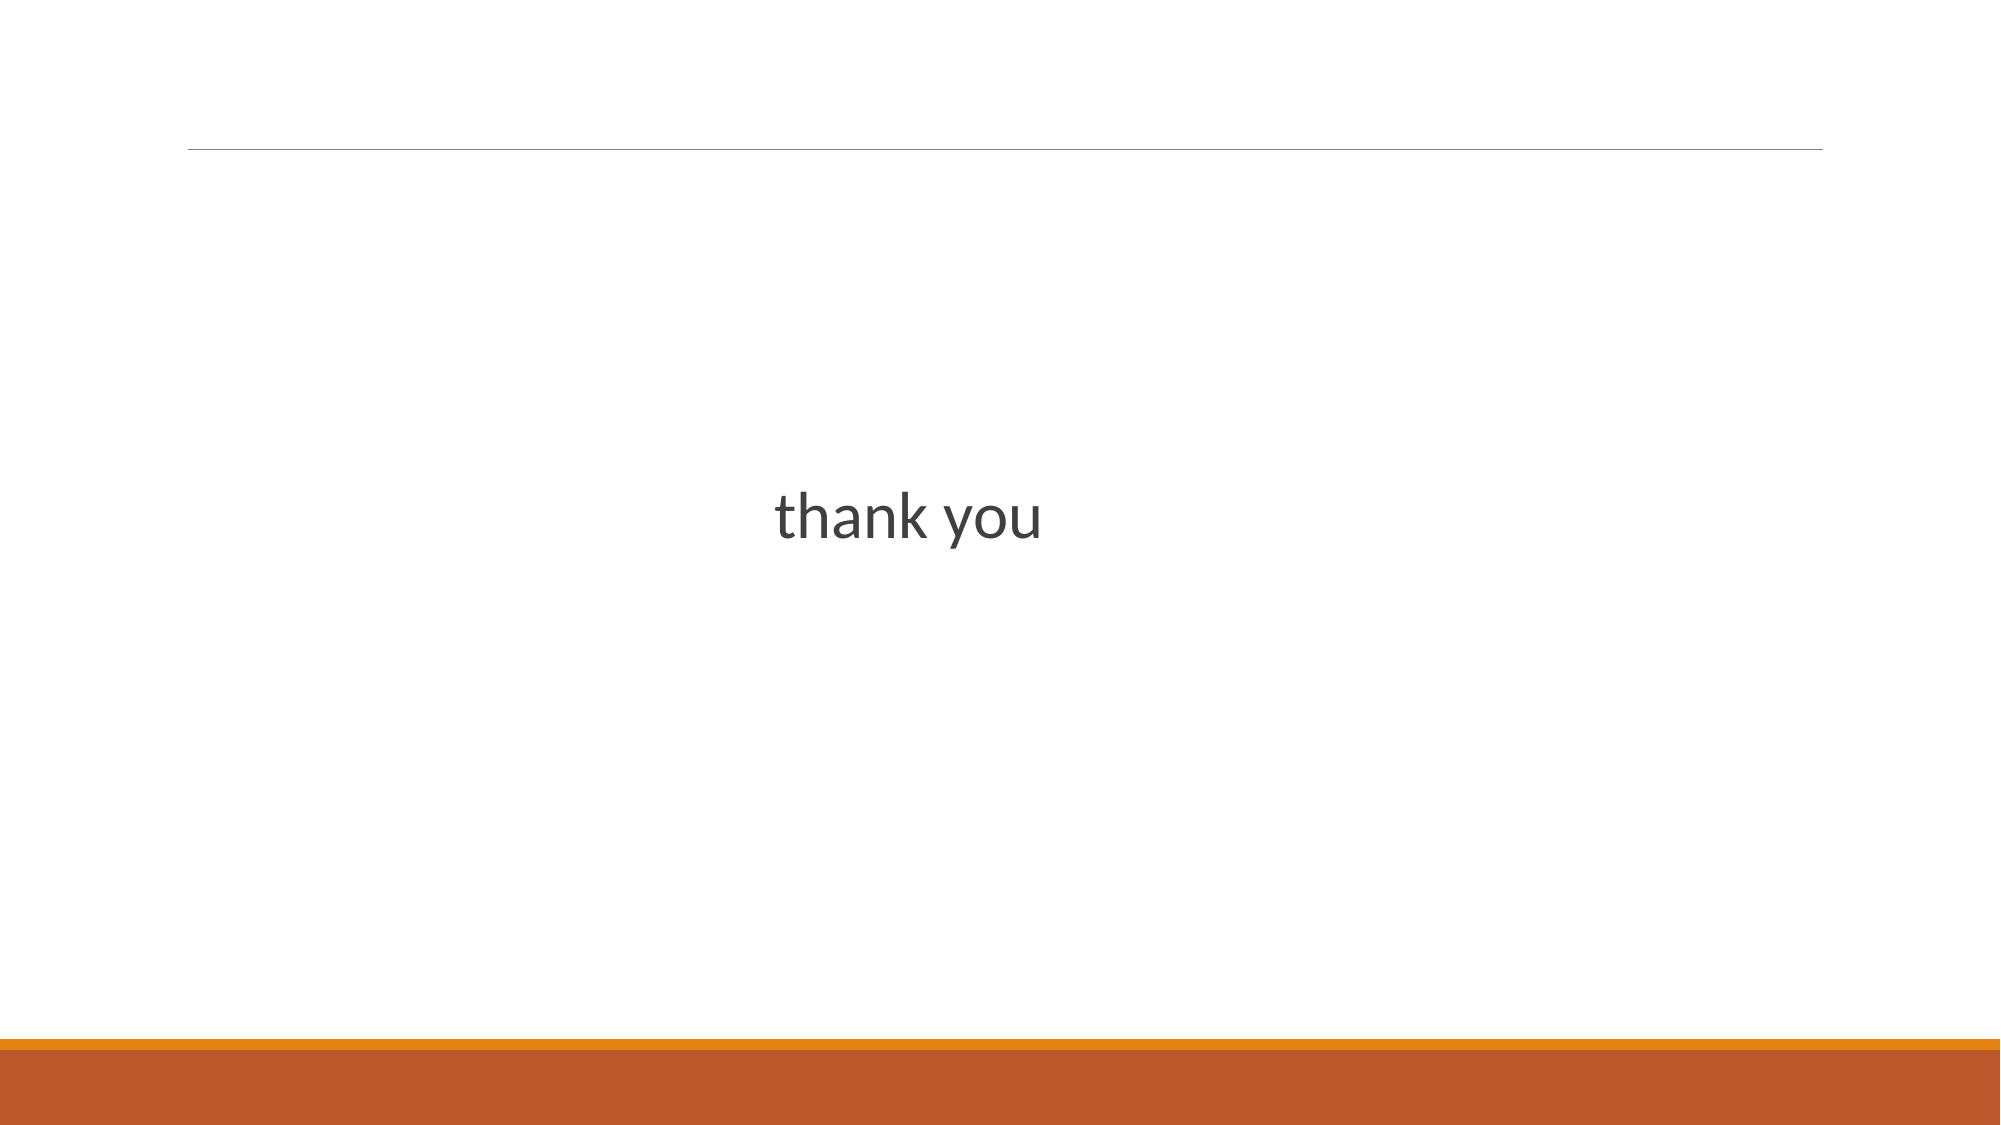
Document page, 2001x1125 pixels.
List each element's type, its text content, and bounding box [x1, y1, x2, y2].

list thank you [24, 169, 1985, 1019]
